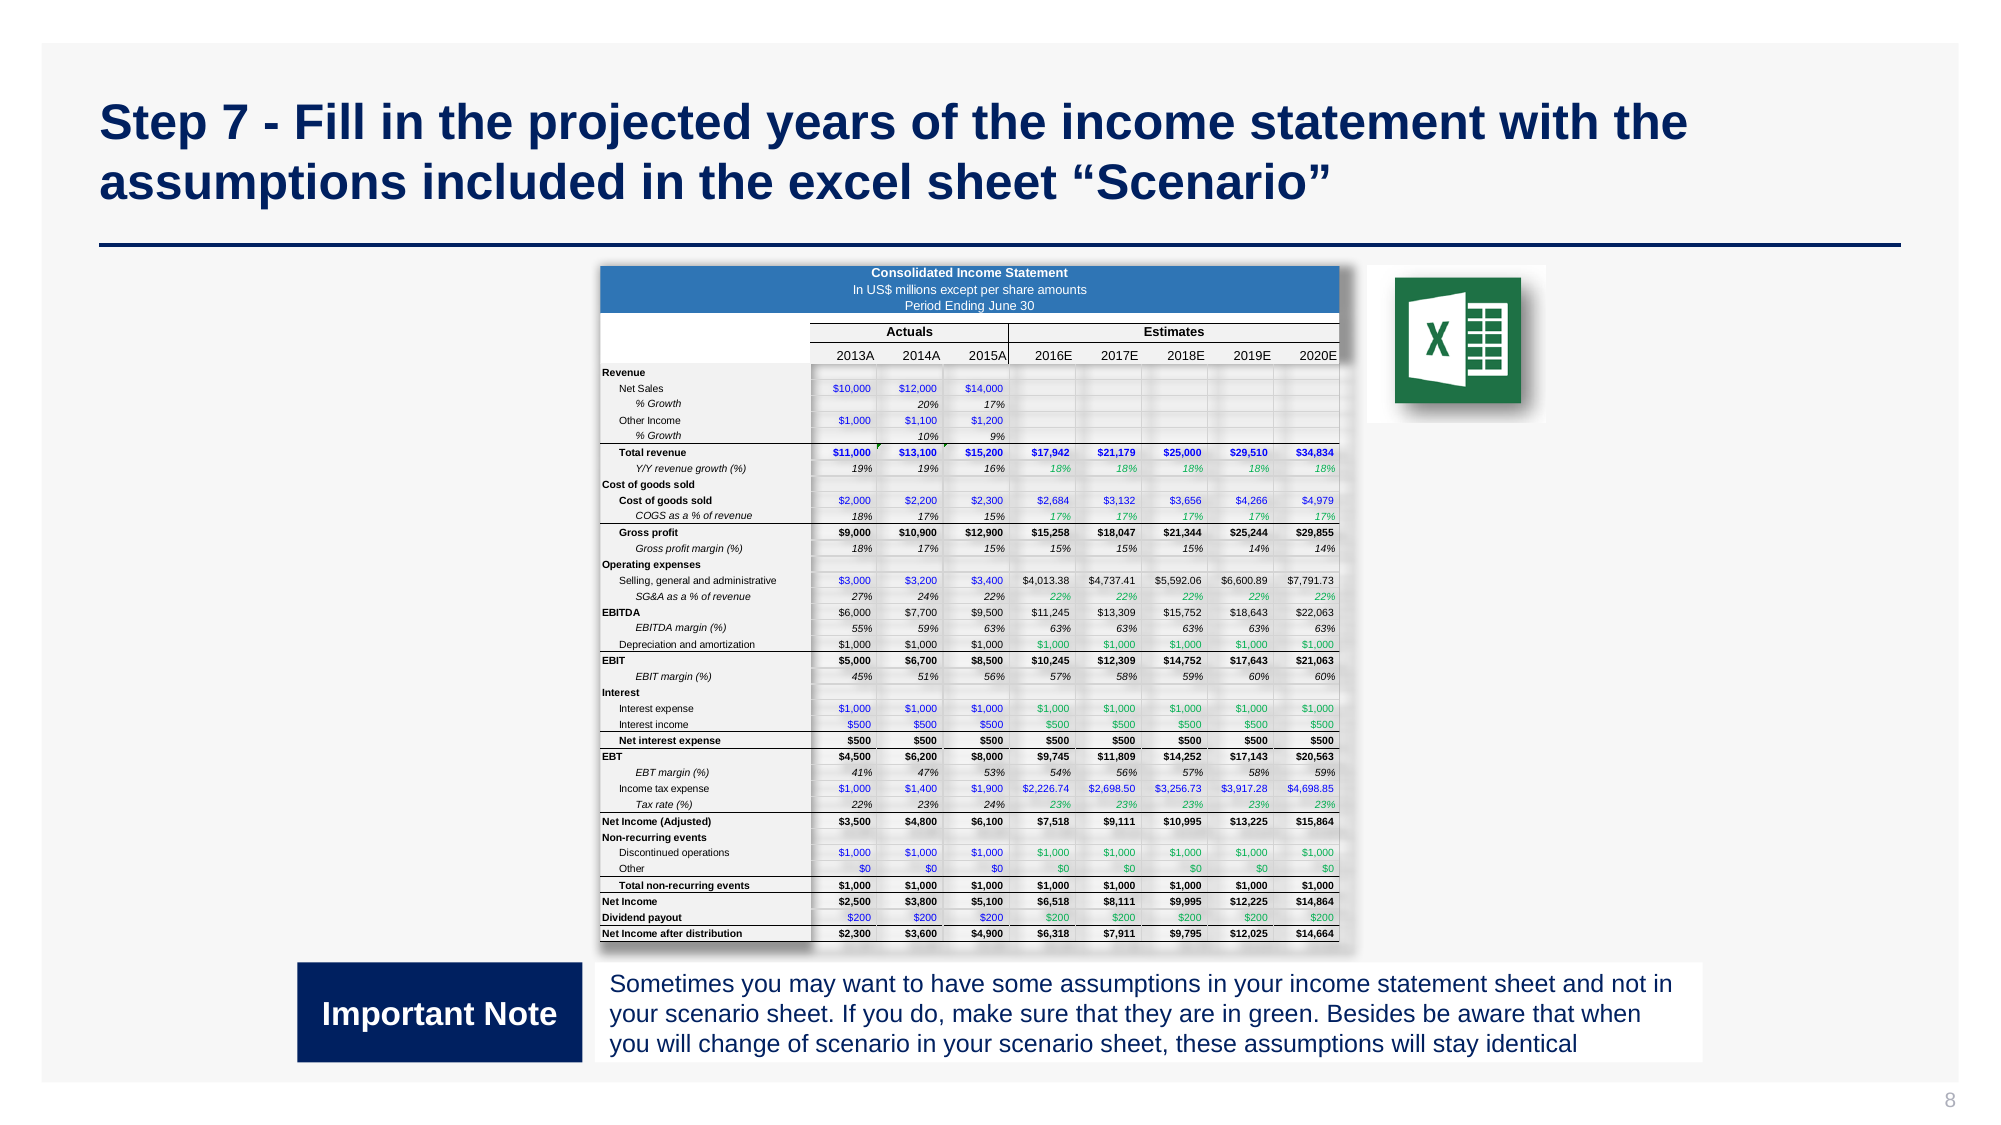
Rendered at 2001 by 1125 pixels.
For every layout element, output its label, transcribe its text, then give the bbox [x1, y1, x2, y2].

picture [1367, 265, 1546, 423]
picture [599, 266, 1340, 942]
slide_number 8 [1506, 1088, 1957, 1119]
text_box Sometimes you may want to have some assumptions in your income statement sheet and not in your scenario sheet. If you do, make sure that they are in green. Besides be aware that when you will change of scenario in your scenario sheet, these assumptions will stay identical [594, 961, 1704, 1063]
title Step 7 - Fill in the projected years of the income statement with the assumptions included in the excel sheet “Scenario” [84, 59, 1901, 239]
text_box Important Note [296, 961, 583, 1063]
